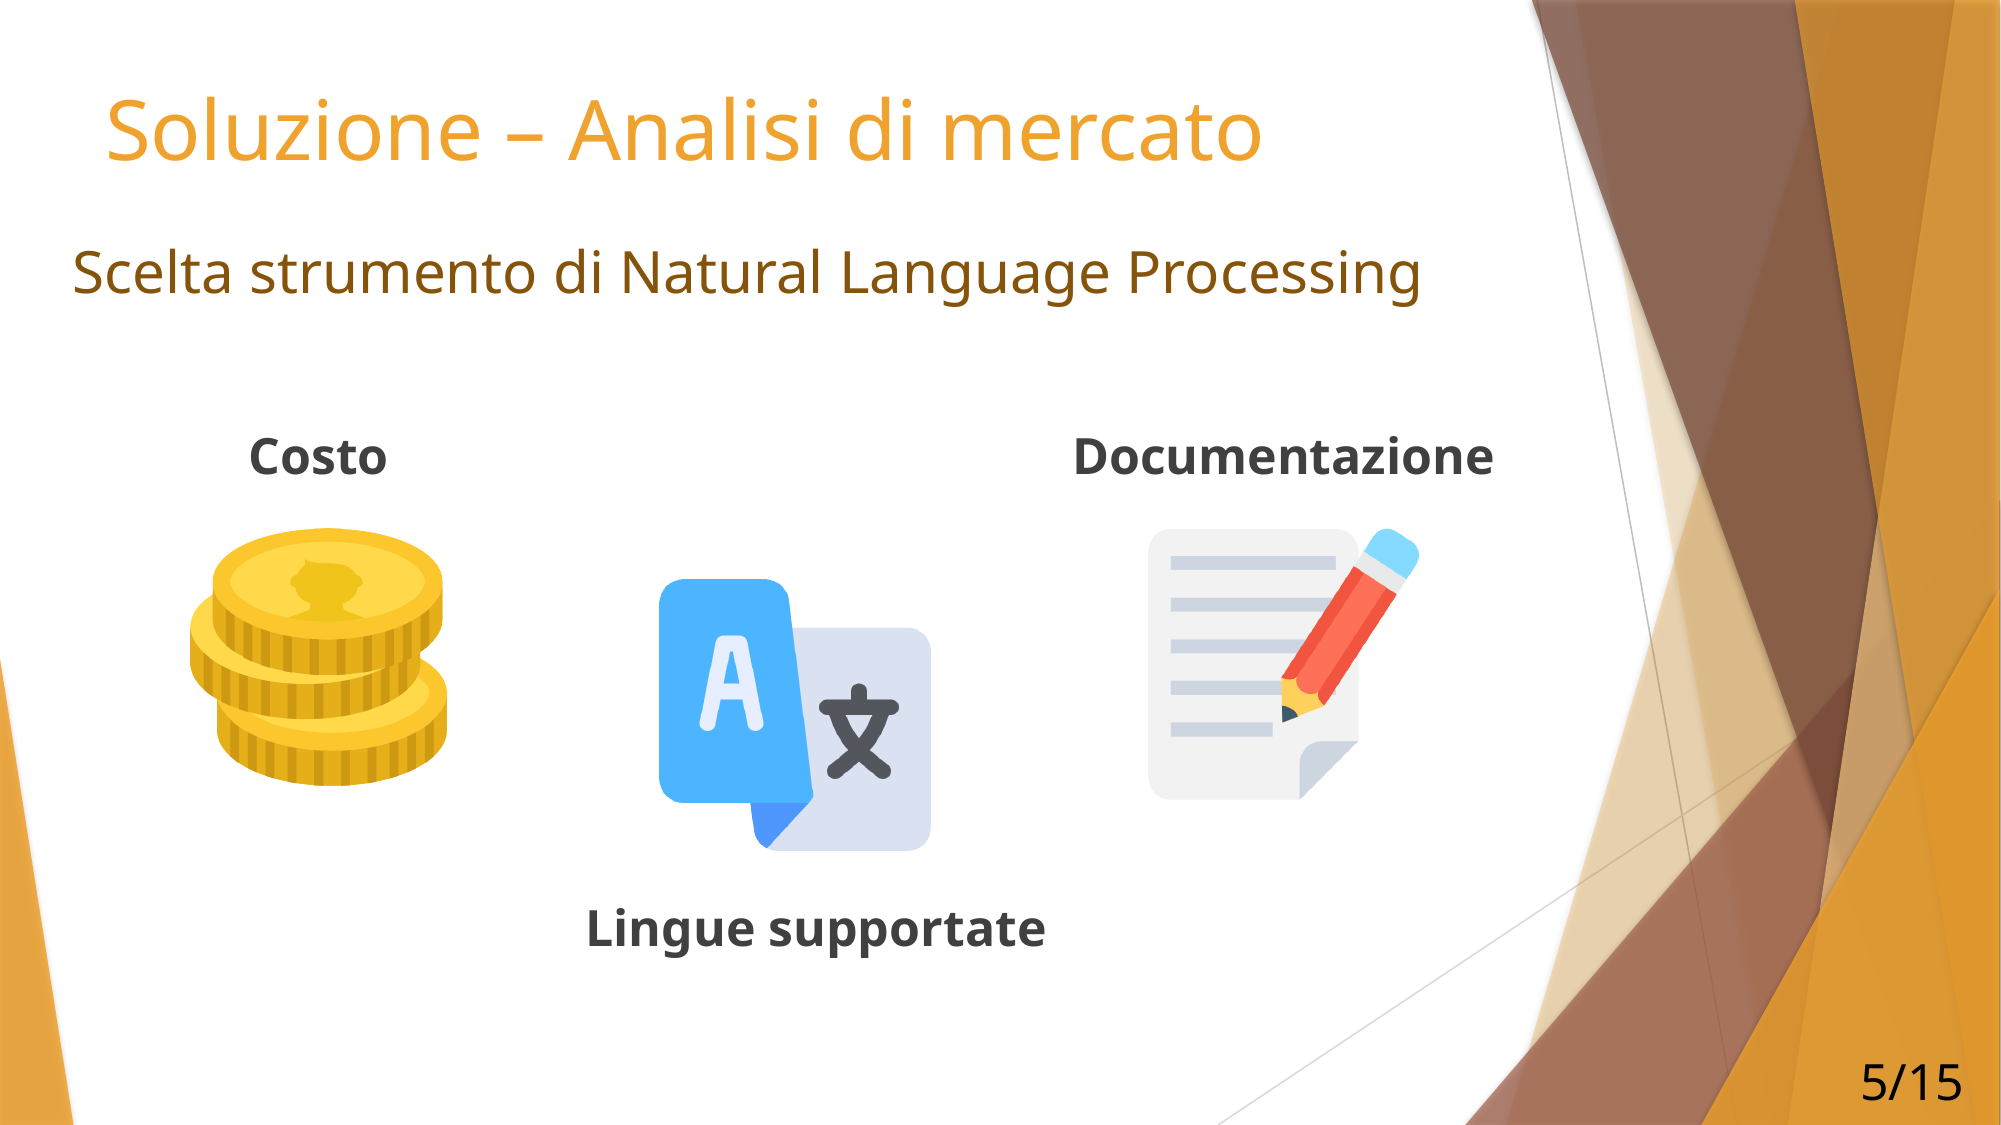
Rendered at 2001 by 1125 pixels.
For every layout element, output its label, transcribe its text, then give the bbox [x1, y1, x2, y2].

picture [658, 578, 932, 852]
picture [190, 528, 448, 786]
title Soluzione – Analisi di mercato [90, 69, 1501, 287]
text_box Lingue supportate [570, 889, 1062, 965]
text_box Costo [233, 417, 404, 493]
text_box Documentazione [1057, 417, 1510, 493]
text_box 5/15 [1812, 1043, 1979, 1118]
text_box Scelta strumento di Natural Language Processing [58, 228, 1454, 313]
picture [1147, 528, 1419, 800]
